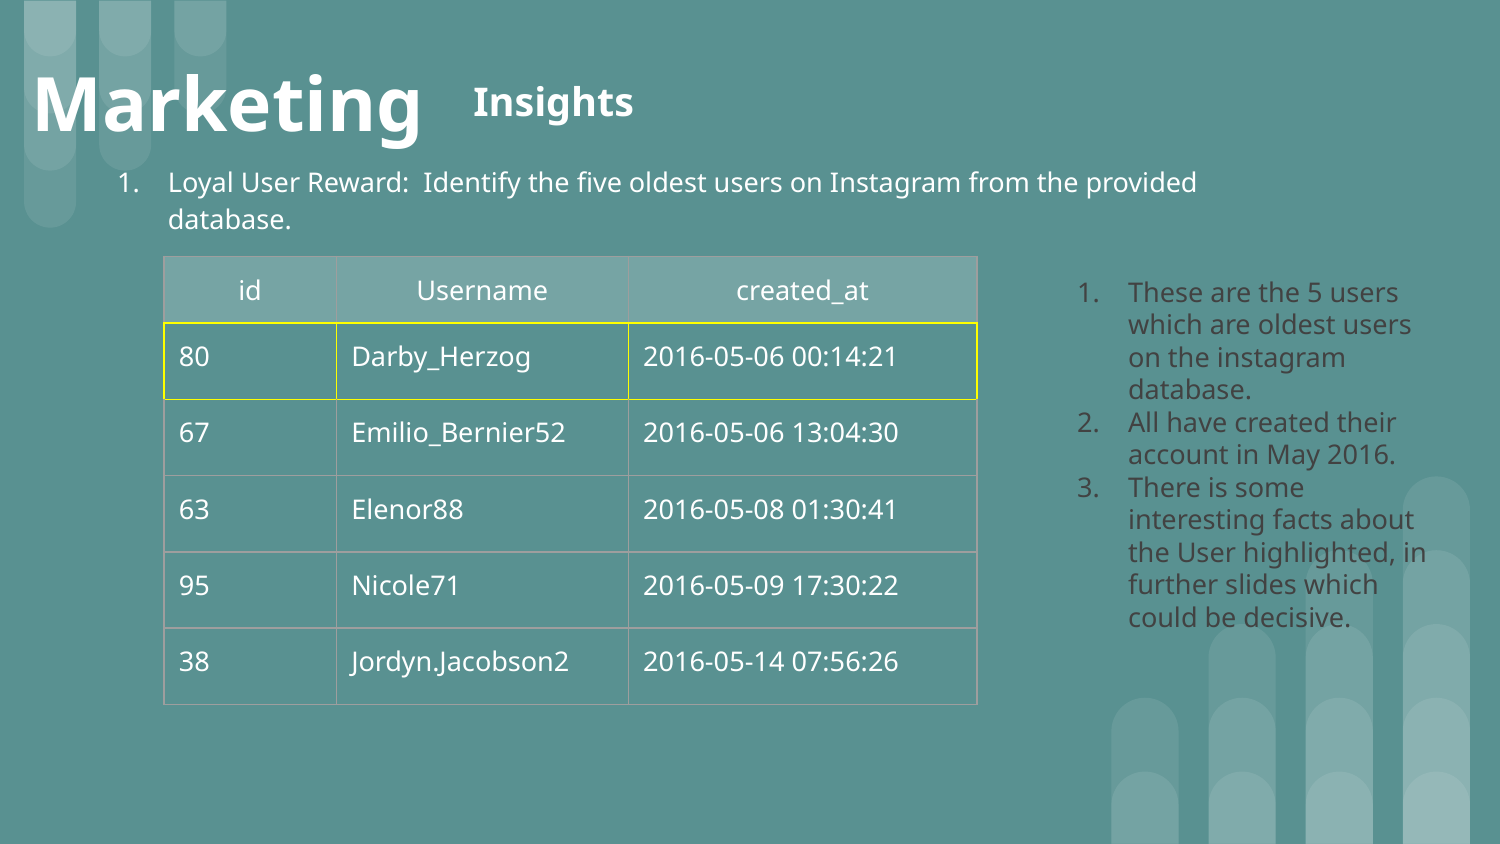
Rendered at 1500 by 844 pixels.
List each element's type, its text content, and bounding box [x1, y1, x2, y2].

table_cell Emilio_Bernier52 [337, 400, 628, 475]
text_box Loyal User Reward: Identify the five oldest users on Instagram from the provided database. [78, 145, 1259, 234]
table_cell 2016-05-08 01:30:41 [629, 476, 976, 551]
table_cell 80 [165, 324, 336, 399]
table_cell Nicole71 [337, 553, 628, 627]
text_box These are the 5 users which are oldest users on the instagram database. All have created their account in May 2016. There is some interesting facts about the User highlighted, in further slides which could be decisive. [1038, 260, 1453, 732]
table_cell 95 [165, 553, 336, 627]
table_cell Jordyn.Jacobson2 [337, 629, 628, 704]
table_cell 2016-05-06 00:14:21 [629, 324, 976, 399]
table_cell Darby_Herzog [337, 324, 628, 399]
title Insights [458, 45, 879, 157]
table_cell 2016-05-06 13:04:30 [629, 400, 976, 475]
table_header id [165, 257, 336, 322]
table_cell 2016-05-09 17:30:22 [629, 553, 976, 627]
table_cell Elenor88 [337, 476, 628, 551]
table_cell 63 [165, 476, 336, 551]
table_header Username [337, 257, 628, 322]
table_cell 2016-05-14 07:56:26 [629, 629, 976, 704]
table_header created_at [629, 257, 976, 322]
title Marketing [16, 0, 838, 215]
table_cell 67 [165, 400, 336, 475]
table_cell 38 [165, 629, 336, 704]
